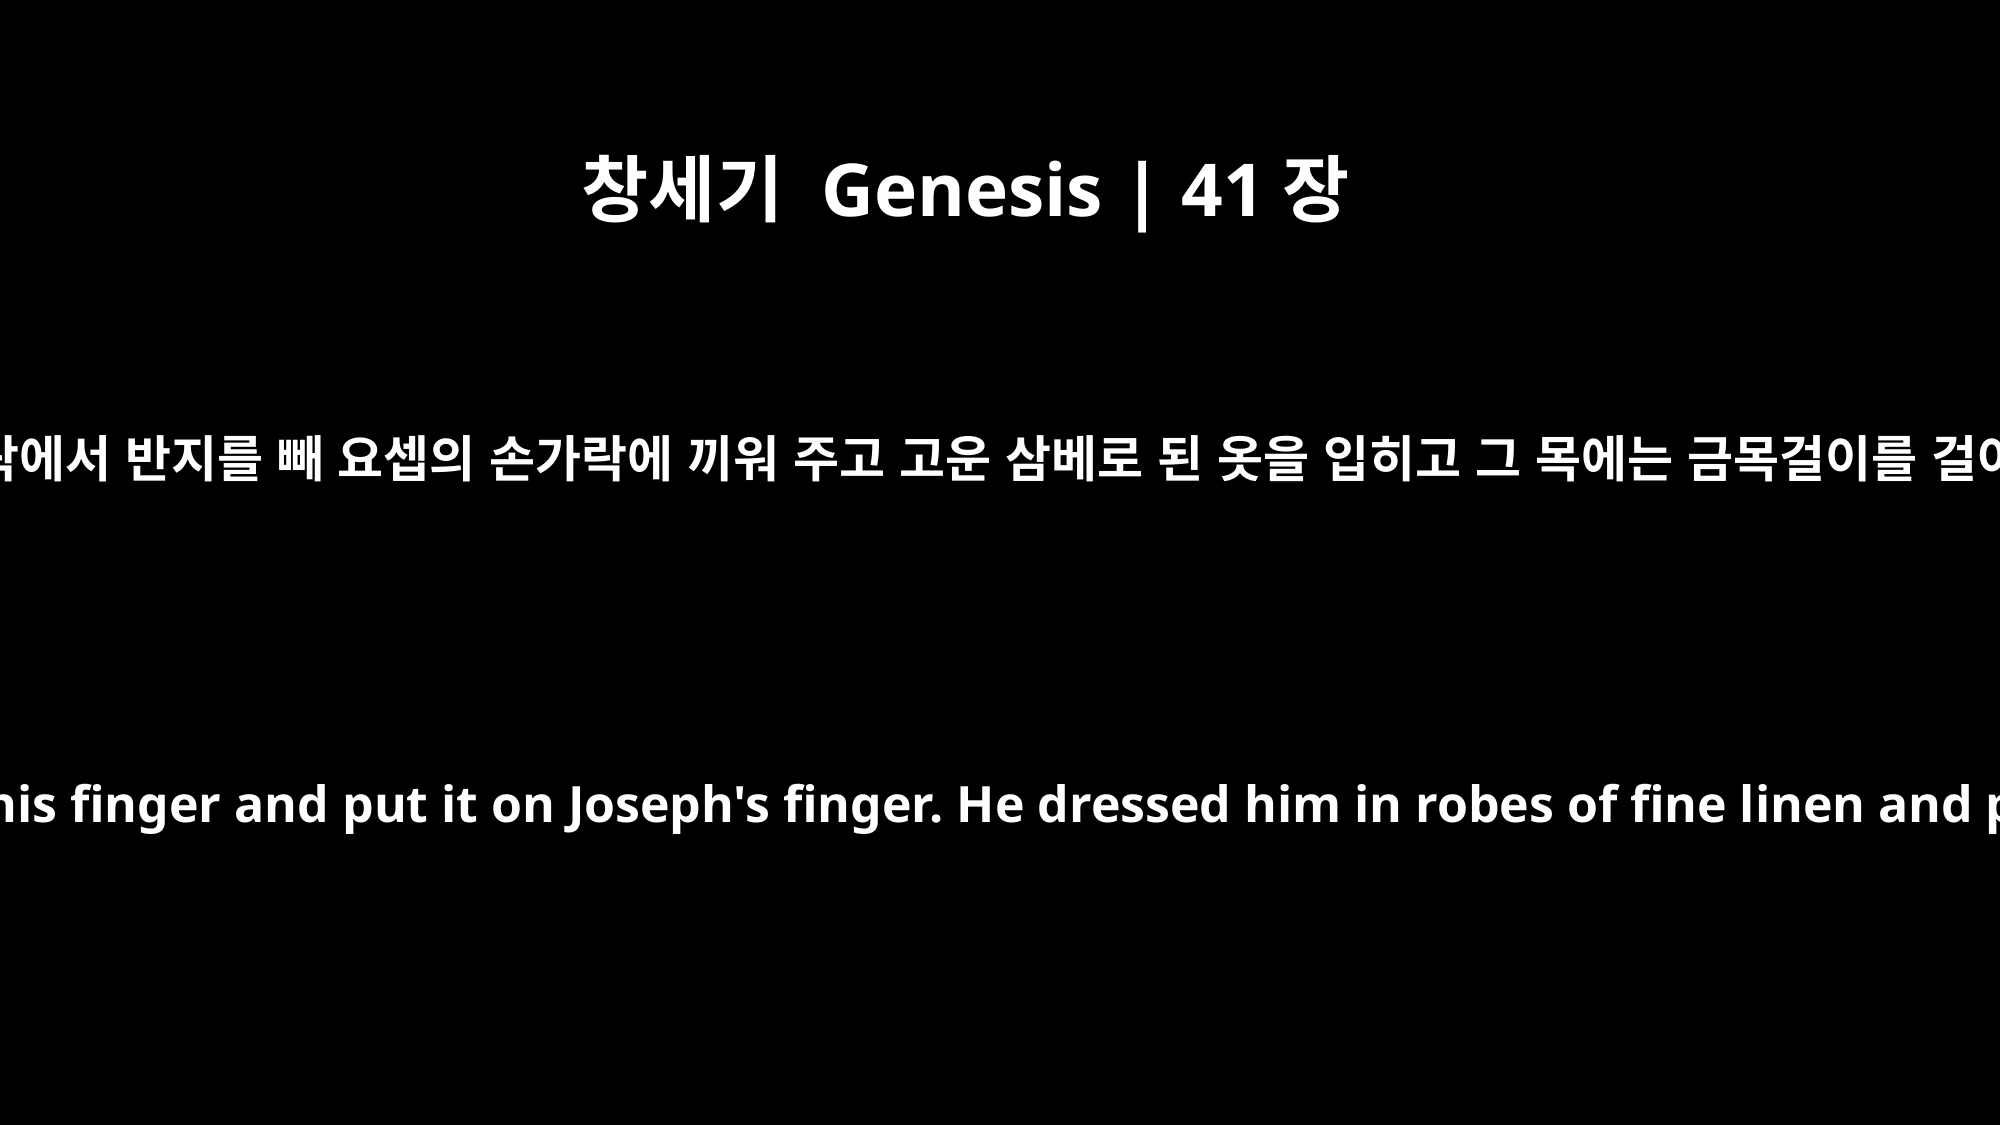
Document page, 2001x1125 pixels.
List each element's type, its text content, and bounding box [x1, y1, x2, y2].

text_box 창세기 Genesis | 41장 [566, 136, 1365, 239]
text_box 42 바로가 자기 손가락에서 반지를 빼 요셉의 손가락에 끼워 주고 고운 삼베로 된 옷을 입히고 그 목에는 금목걸이를 걸어 주었습니다. [0, 359, 2000, 495]
text_box Then Pharaoh took his signet ring from his finger and put it on Joseph's finger. He dressed him in robes of fine linen and put a gold chain around his neck. [0, 764, 2000, 840]
